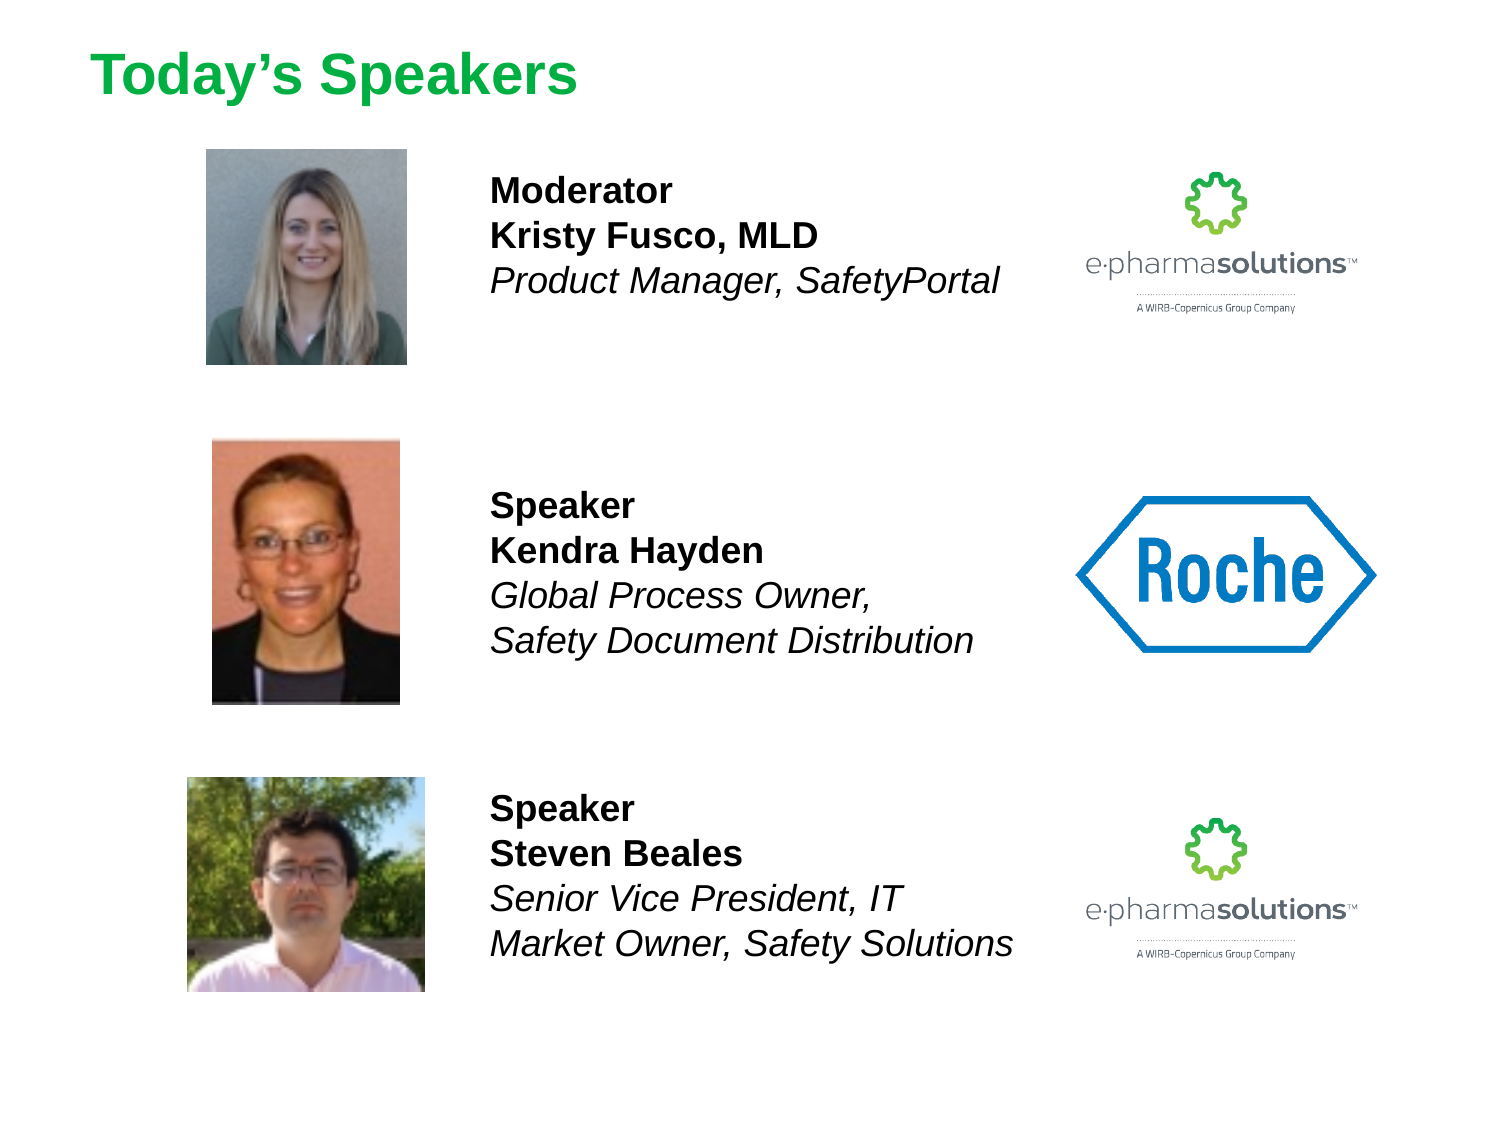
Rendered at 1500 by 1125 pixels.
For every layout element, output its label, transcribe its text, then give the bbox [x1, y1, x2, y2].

picture [187, 777, 425, 992]
picture [206, 149, 407, 365]
picture [1075, 496, 1377, 653]
picture [1062, 158, 1377, 328]
text_box Speaker Kendra Hayden Global Process Owner, Safety Document Distribution [474, 473, 1025, 669]
text_box Moderator Kristy Fusco, MLD Product Manager, SafetyPortal [474, 158, 1062, 309]
title Today’s Speakers [75, 24, 1425, 118]
text_box [1161, 936, 1488, 1113]
picture [212, 437, 400, 705]
picture [1062, 804, 1377, 974]
text_box Speaker Steven Beales Senior Vice President, IT Market Owner, Safety Solutions [474, 776, 1075, 972]
